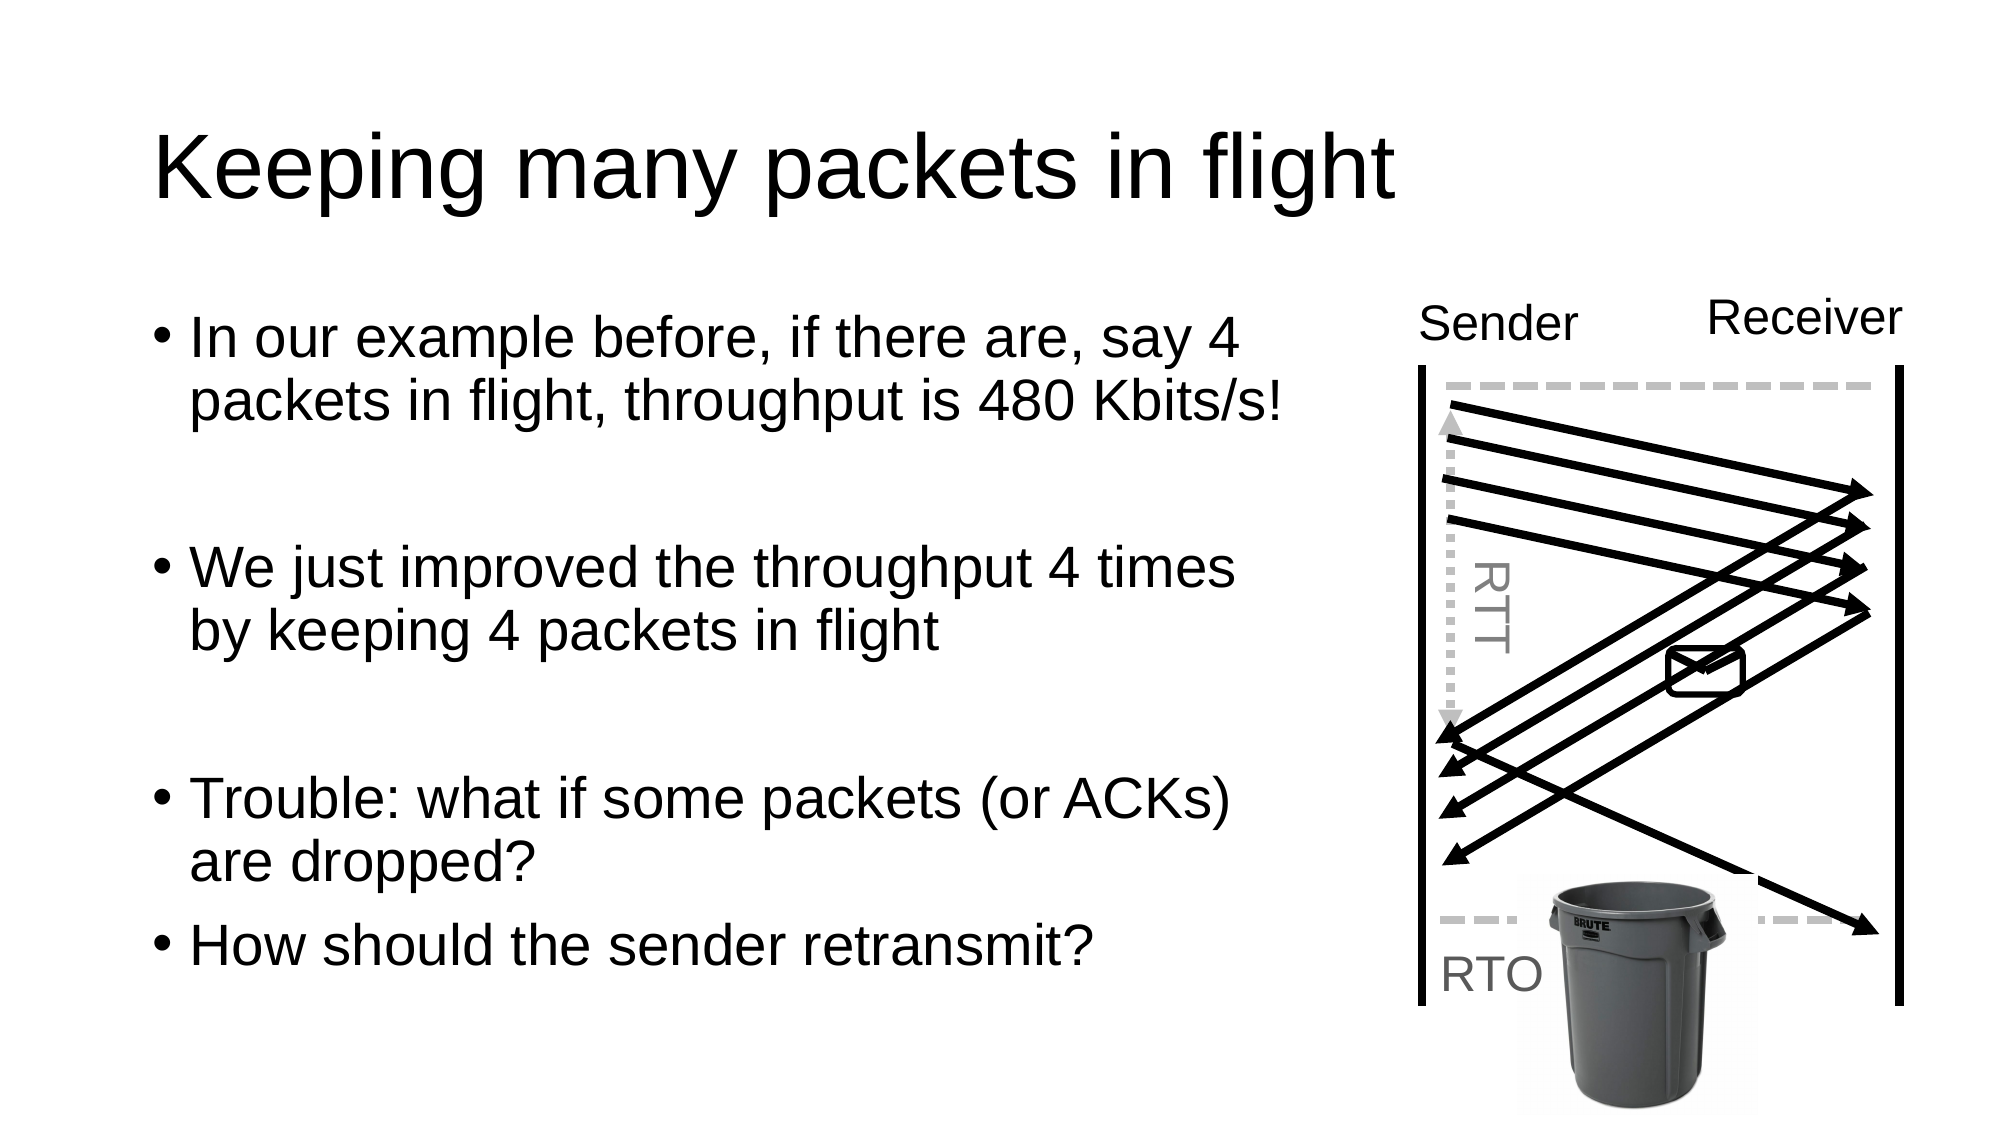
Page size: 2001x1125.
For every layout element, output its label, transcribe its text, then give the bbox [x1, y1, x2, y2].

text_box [1447, 437, 1872, 518]
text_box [1863, 518, 1872, 610]
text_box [1452, 743, 1880, 935]
title Keeping many packets in flight [137, 59, 1863, 278]
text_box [1668, 648, 1743, 695]
text_box Sender [1403, 283, 1630, 358]
text_box RTO [1425, 934, 1517, 1009]
text_box Receiver [1691, 277, 1943, 352]
list In our example before, if there are, say 4 packets in flight, throughput is 480 Kbits/s! We just improved the throughput 4 times by keeping 4 packets in flight Trouble: what if some packets (or ACKs) are dropped? How should the sender retransmit? [137, 299, 1318, 1066]
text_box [1450, 404, 1874, 496]
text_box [1435, 491, 1863, 744]
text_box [1441, 612, 1870, 866]
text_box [1442, 478, 1866, 518]
picture [1517, 874, 1758, 1115]
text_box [1438, 566, 1866, 819]
